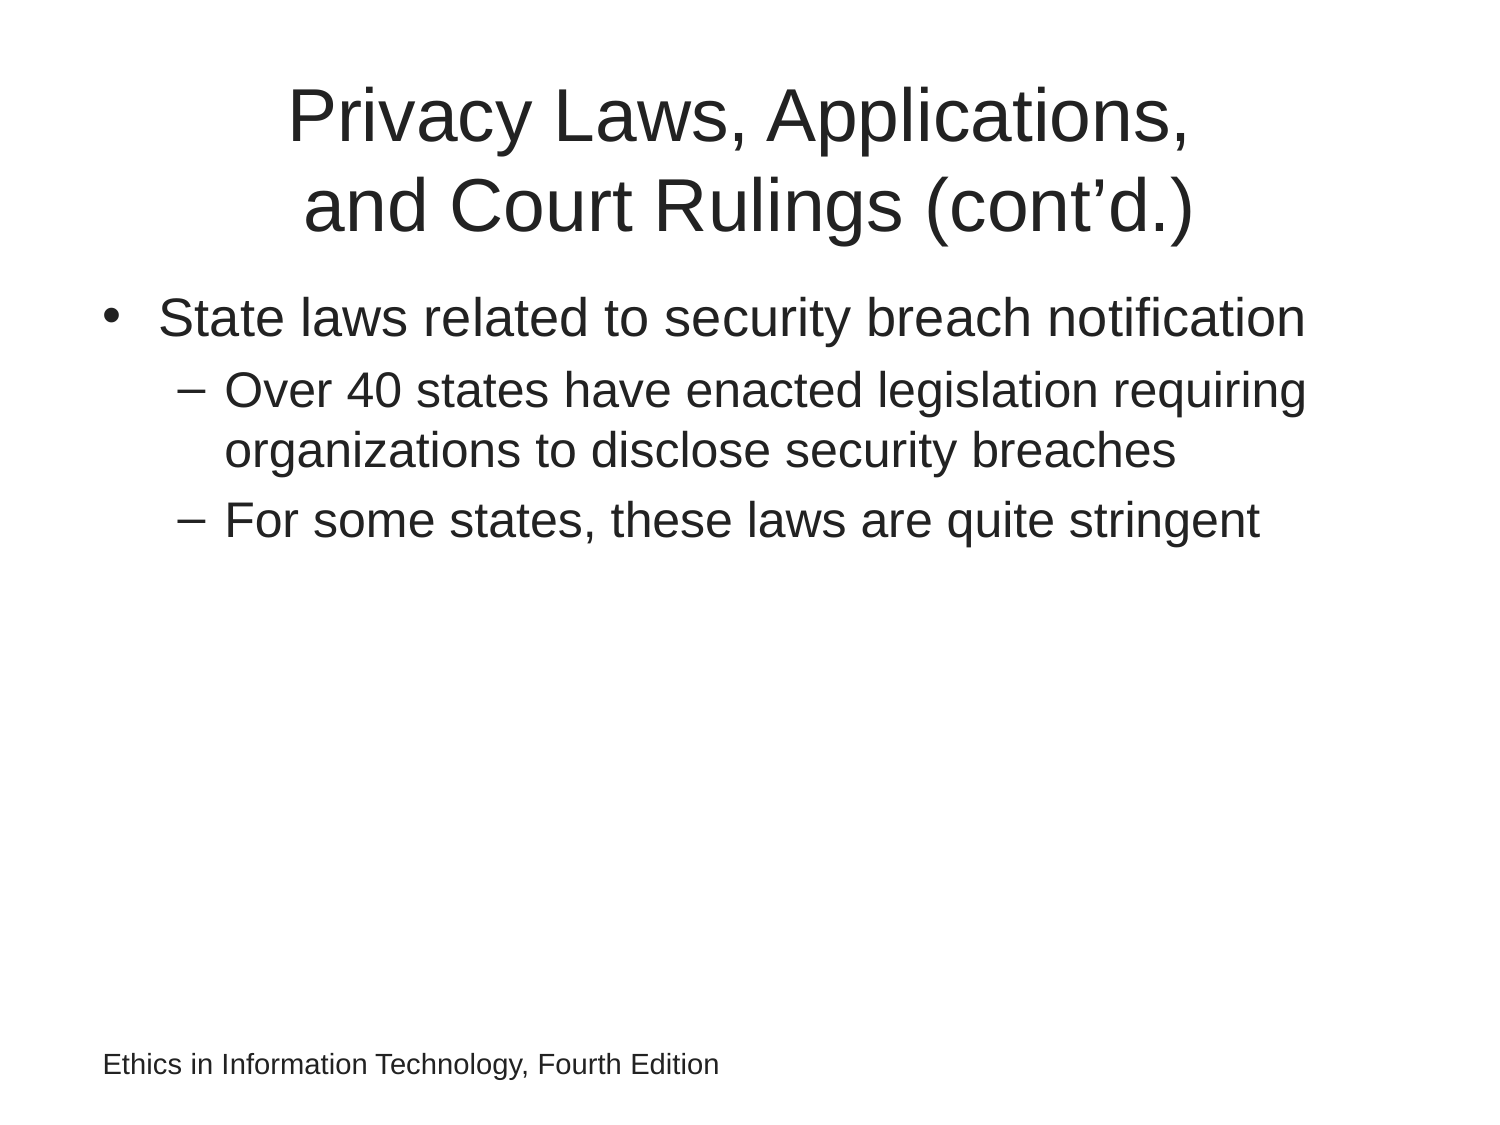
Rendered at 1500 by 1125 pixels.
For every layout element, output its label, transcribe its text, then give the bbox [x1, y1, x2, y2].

text_box Ethics in Information Technology, Fourth Edition [87, 1037, 1413, 1100]
title Privacy Laws, Applications, and Court Rulings (cont’d.) [87, 62, 1413, 250]
list State laws related to security breach notification Over 40 states have enacted legislation requiring organizations to disclose security breaches For some states, these laws are quite stringent [87, 275, 1413, 1025]
